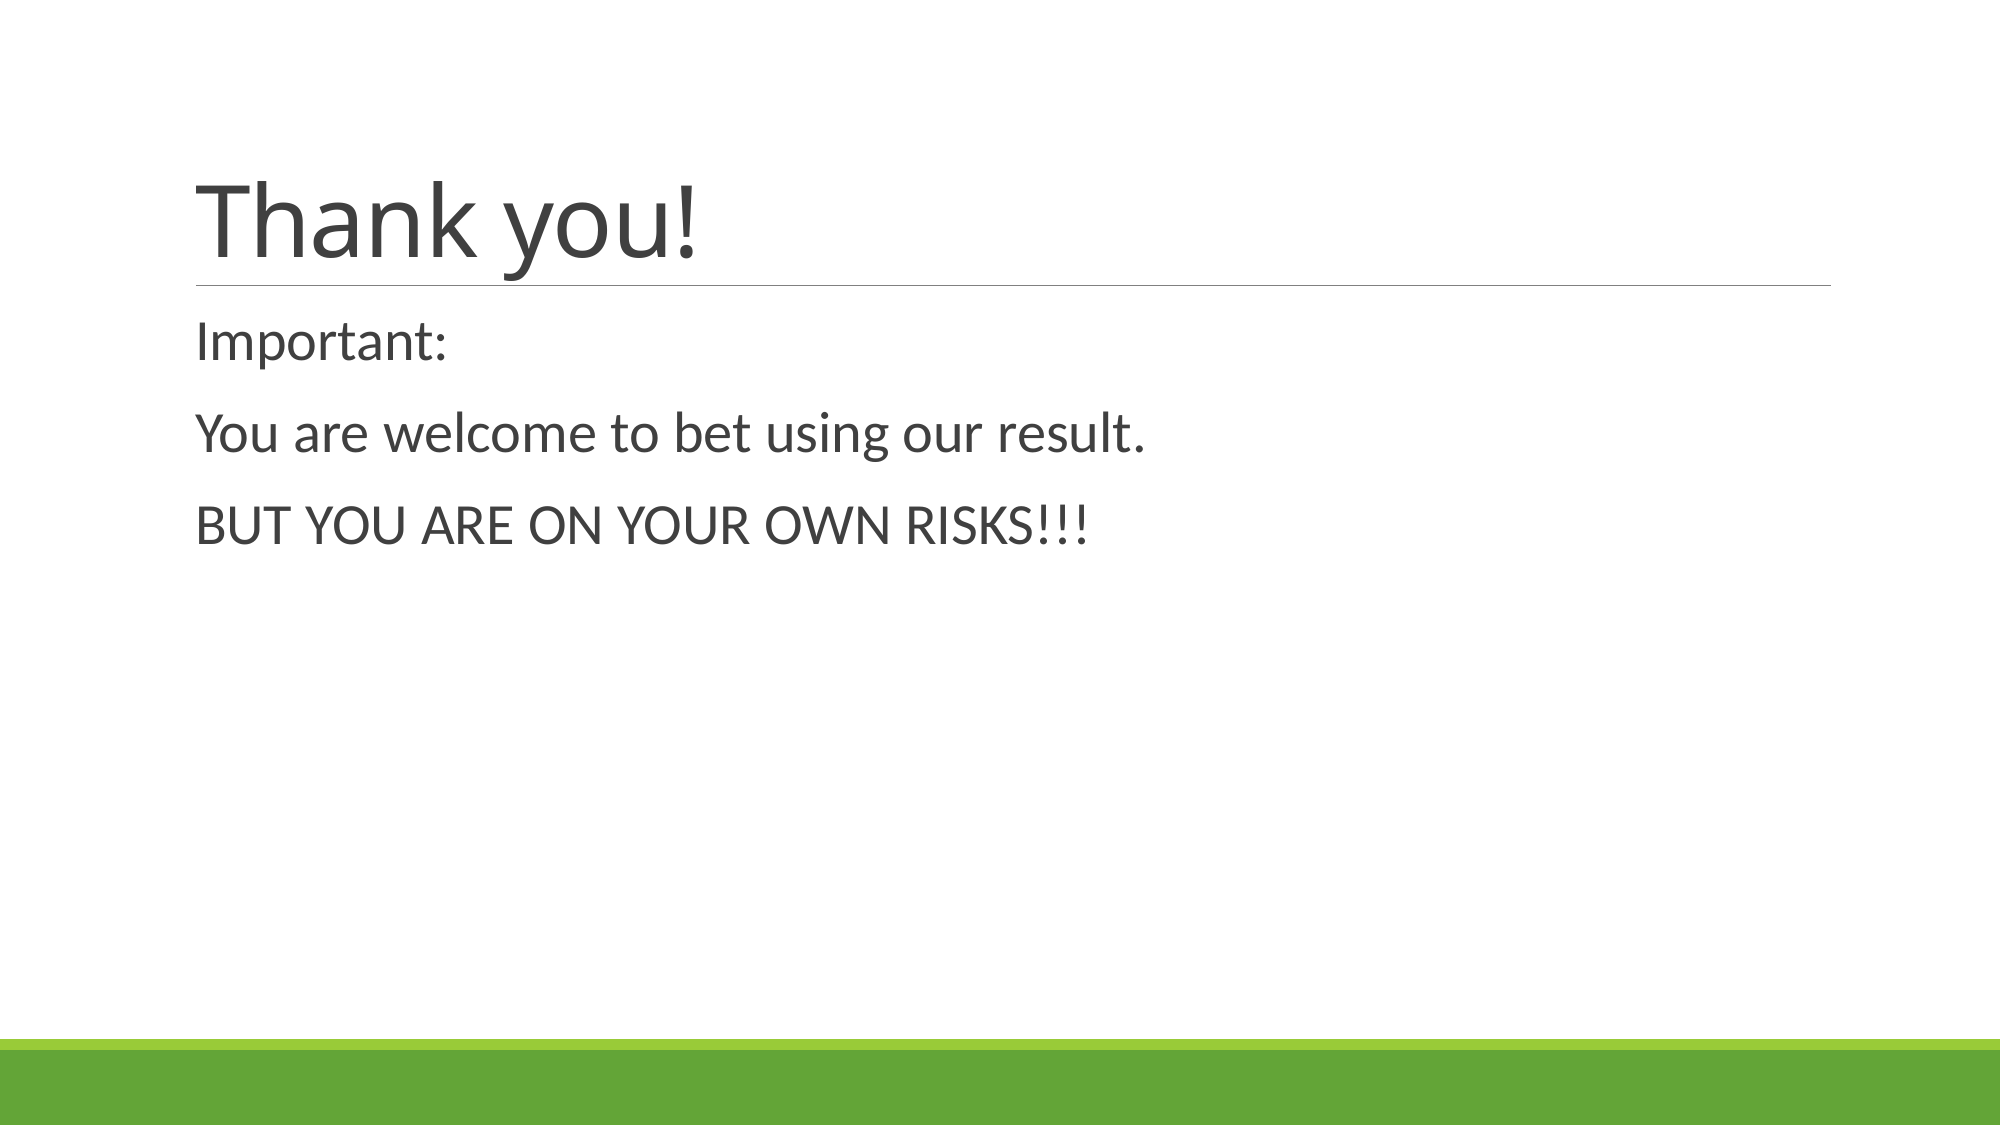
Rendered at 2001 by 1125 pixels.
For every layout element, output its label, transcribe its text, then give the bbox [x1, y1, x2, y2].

title Thank you! [180, 47, 1830, 285]
list Important: You are welcome to bet using our result. BUT YOU ARE ON YOUR OWN RISKS!!! [180, 302, 1830, 963]
